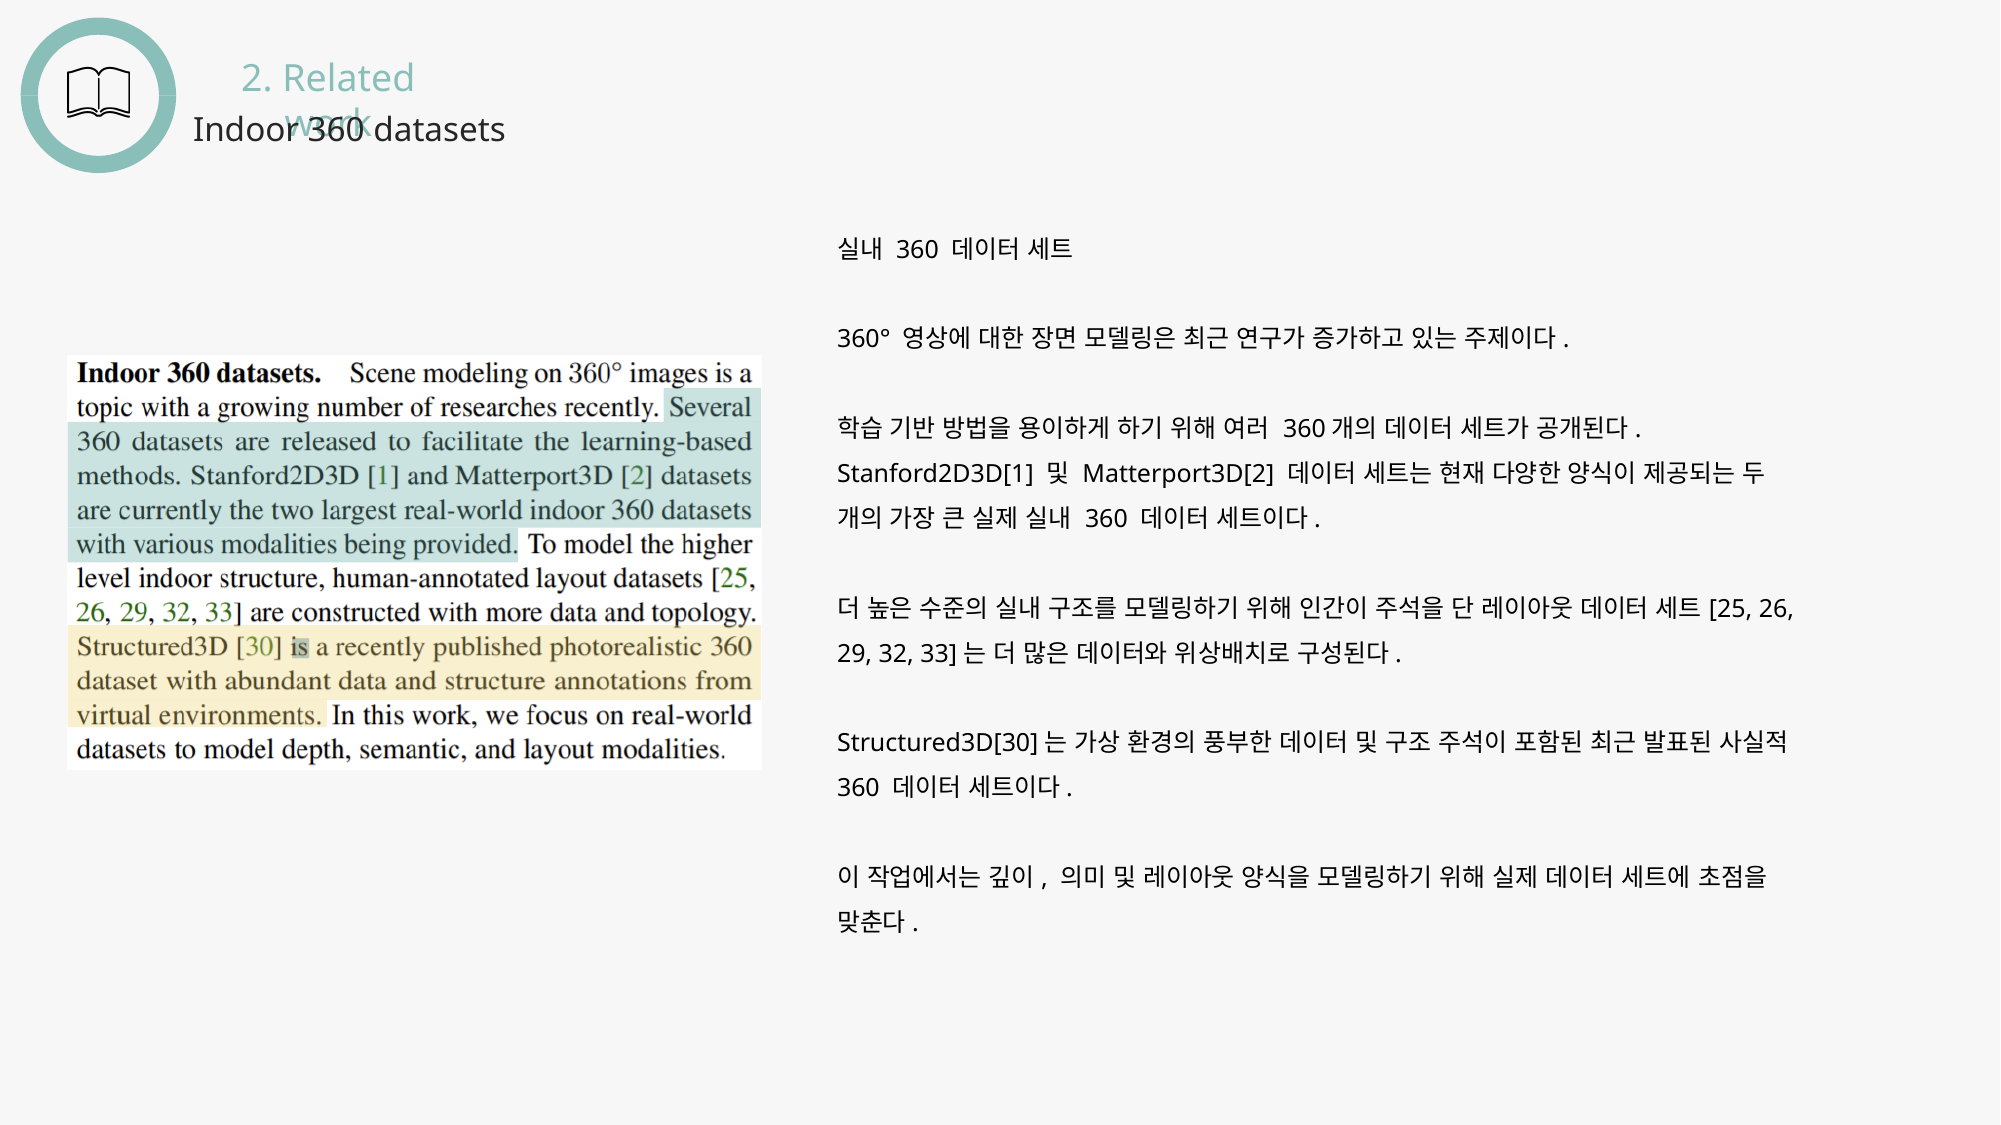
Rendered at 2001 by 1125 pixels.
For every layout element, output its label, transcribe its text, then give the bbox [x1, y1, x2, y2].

picture [67, 61, 130, 123]
text_box [19, 16, 178, 97]
text_box Indoor 360 datasets [178, 100, 823, 156]
text_box [19, 96, 178, 175]
text_box 실내 360 데이터 세트 360° 영상에 대한 장면 모델링은 최근 연구가 증가하고 있는 주제이다. 학습 기반 방법을 용이하게 하기 위해 여러 360개의 데이터 세트가 공개된다. Stanford2D3D[1] 및 Matterport3D[2] 데이터 세트는 현재 다양한 양식이 제공되는 두 개의 가장 큰 실제 실내 360 데이터 세트이다. 더 높은 수준의 실내 구조를 모델링하기 위해 인간이 주석을 단 레이아웃 데이터 세트[25, 26, 29, 32, 33]는 더 많은 데이터와 위상배치로 구성된다. Structured3D[30]는 가상 환경의 풍부한 데이터 및 구조 주석이 포함된 최근 발표된 사실적 360 데이터 세트이다. 이 작업에서는 깊이, 의미 및 레이아웃 양식을 모델링하기 위해 실제 데이터 세트에 초점을 맞춘다. [822, 210, 1822, 944]
text_box 2. Related work [178, 46, 479, 100]
picture [67, 355, 762, 770]
